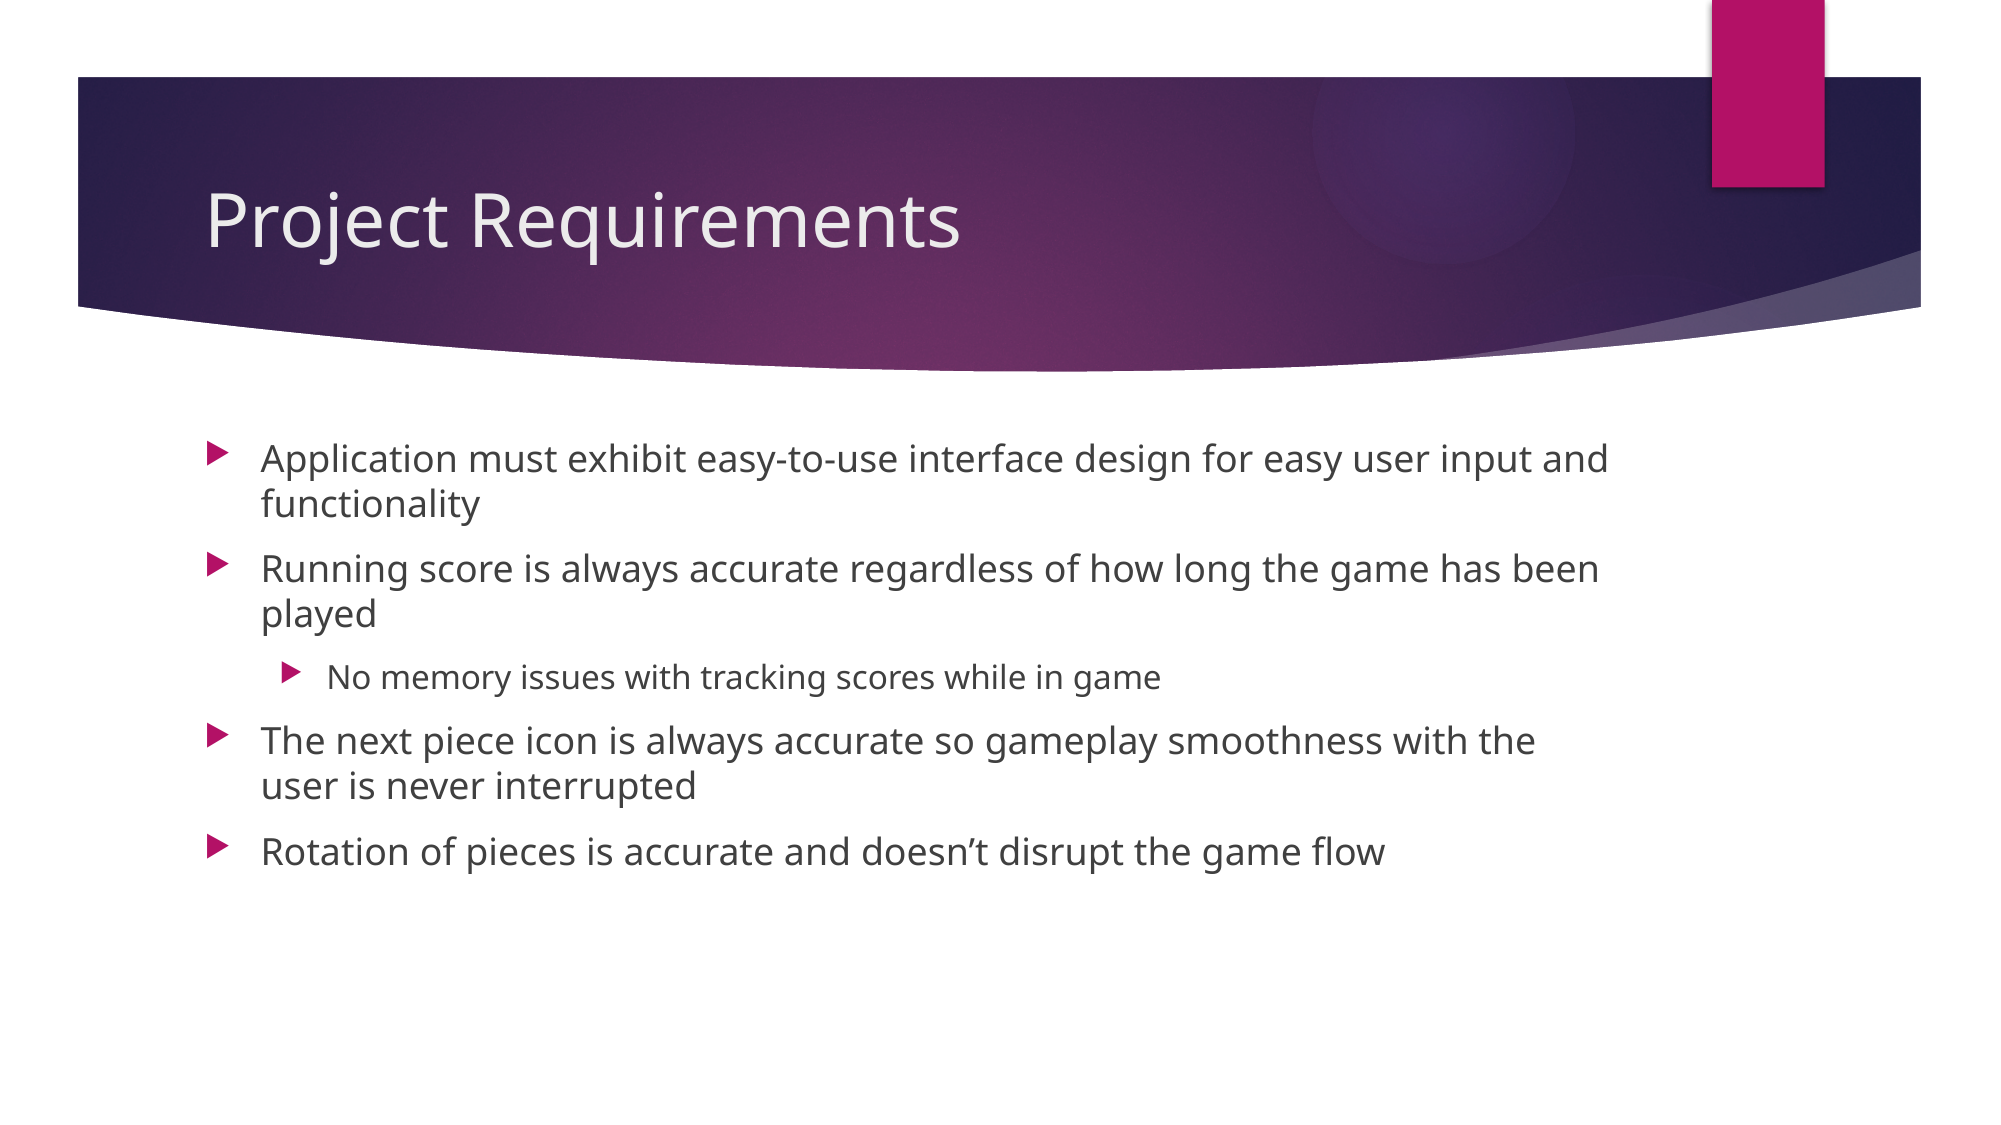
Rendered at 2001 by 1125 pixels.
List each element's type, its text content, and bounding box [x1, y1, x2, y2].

title Project Requirements [189, 159, 1627, 276]
list Application must exhibit easy-to-use interface design for easy user input and functionality Running score is always accurate regardless of how long the game has been played No memory issues with tracking scores while in game The next piece icon is always accurate so gameplay smoothness with the user is never interrupted Rotation of pieces is accurate and doesn’t disrupt the game flow [189, 427, 1638, 988]
